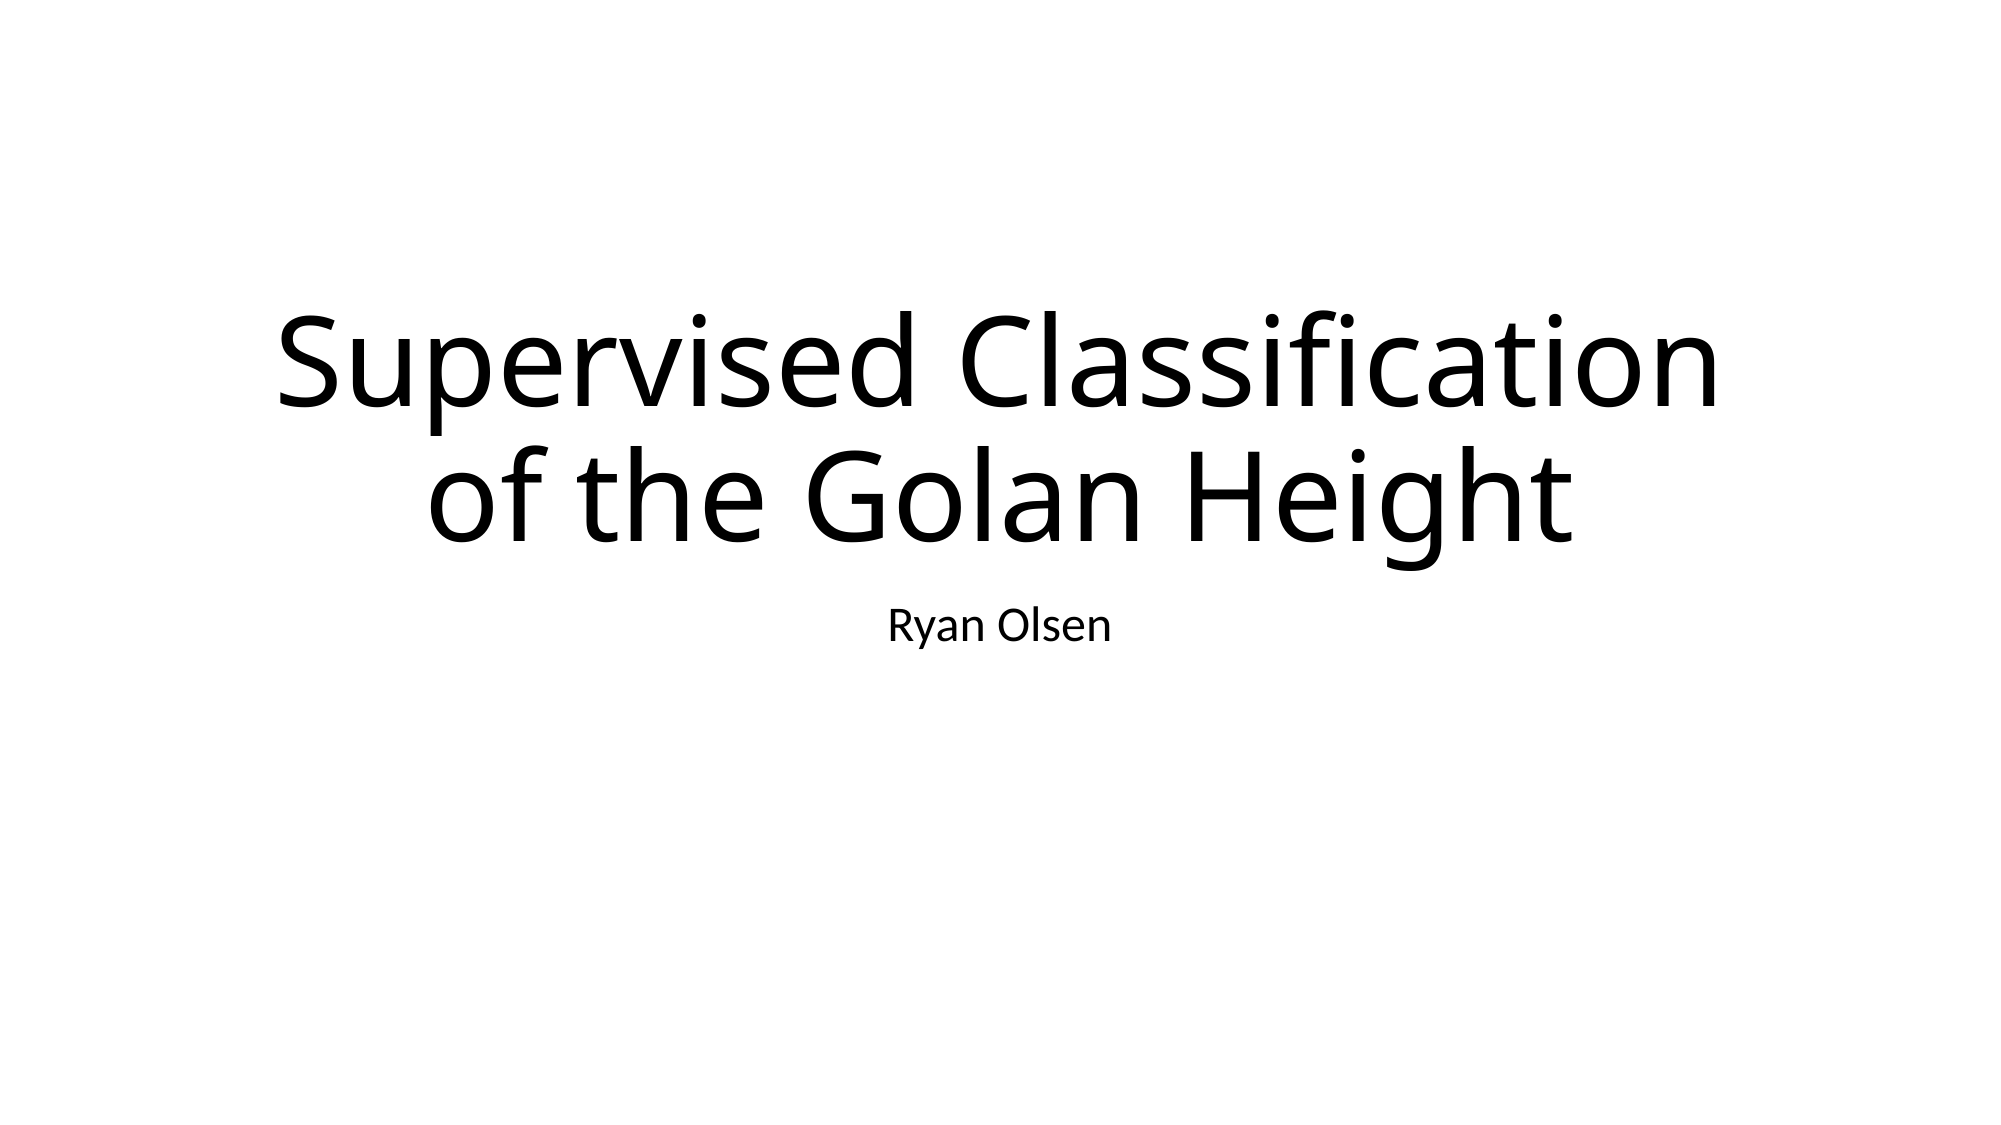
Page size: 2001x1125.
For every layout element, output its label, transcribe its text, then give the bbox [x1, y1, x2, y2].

subtitle Ryan Olsen [249, 590, 1750, 863]
title Supervised Classification of the Golan Height [249, 184, 1750, 576]
